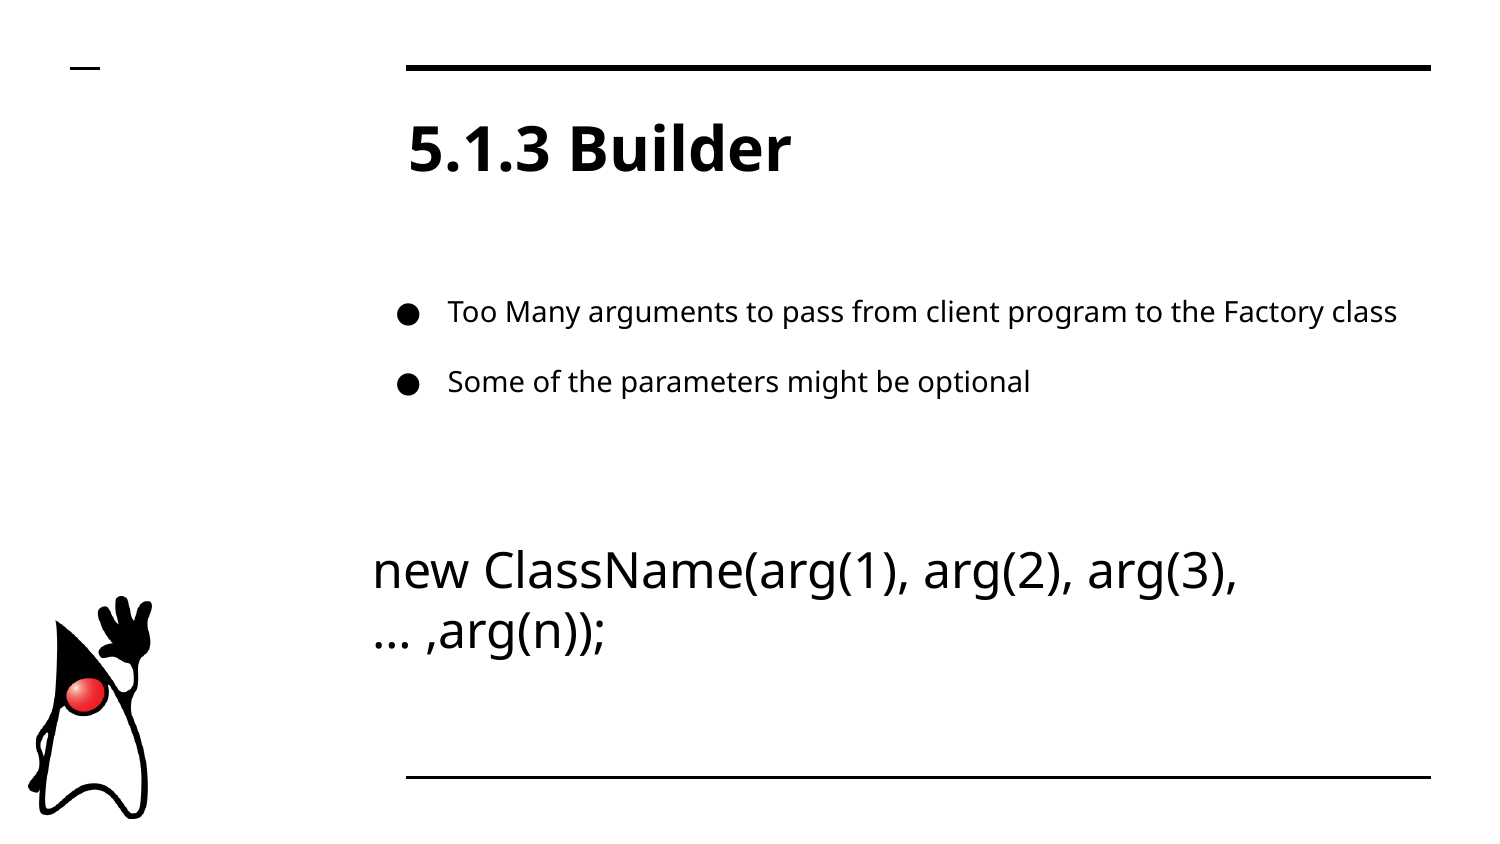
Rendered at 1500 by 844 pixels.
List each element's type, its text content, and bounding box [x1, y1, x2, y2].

picture [28, 596, 152, 819]
title 5.1.3 Builder [393, 94, 1431, 199]
text_box Too Many arguments to pass from client program to the Factory class Some of the parameters might be optional new ClassName(arg(1), arg(2), arg(3), … ,arg(n)); [357, 278, 1466, 782]
